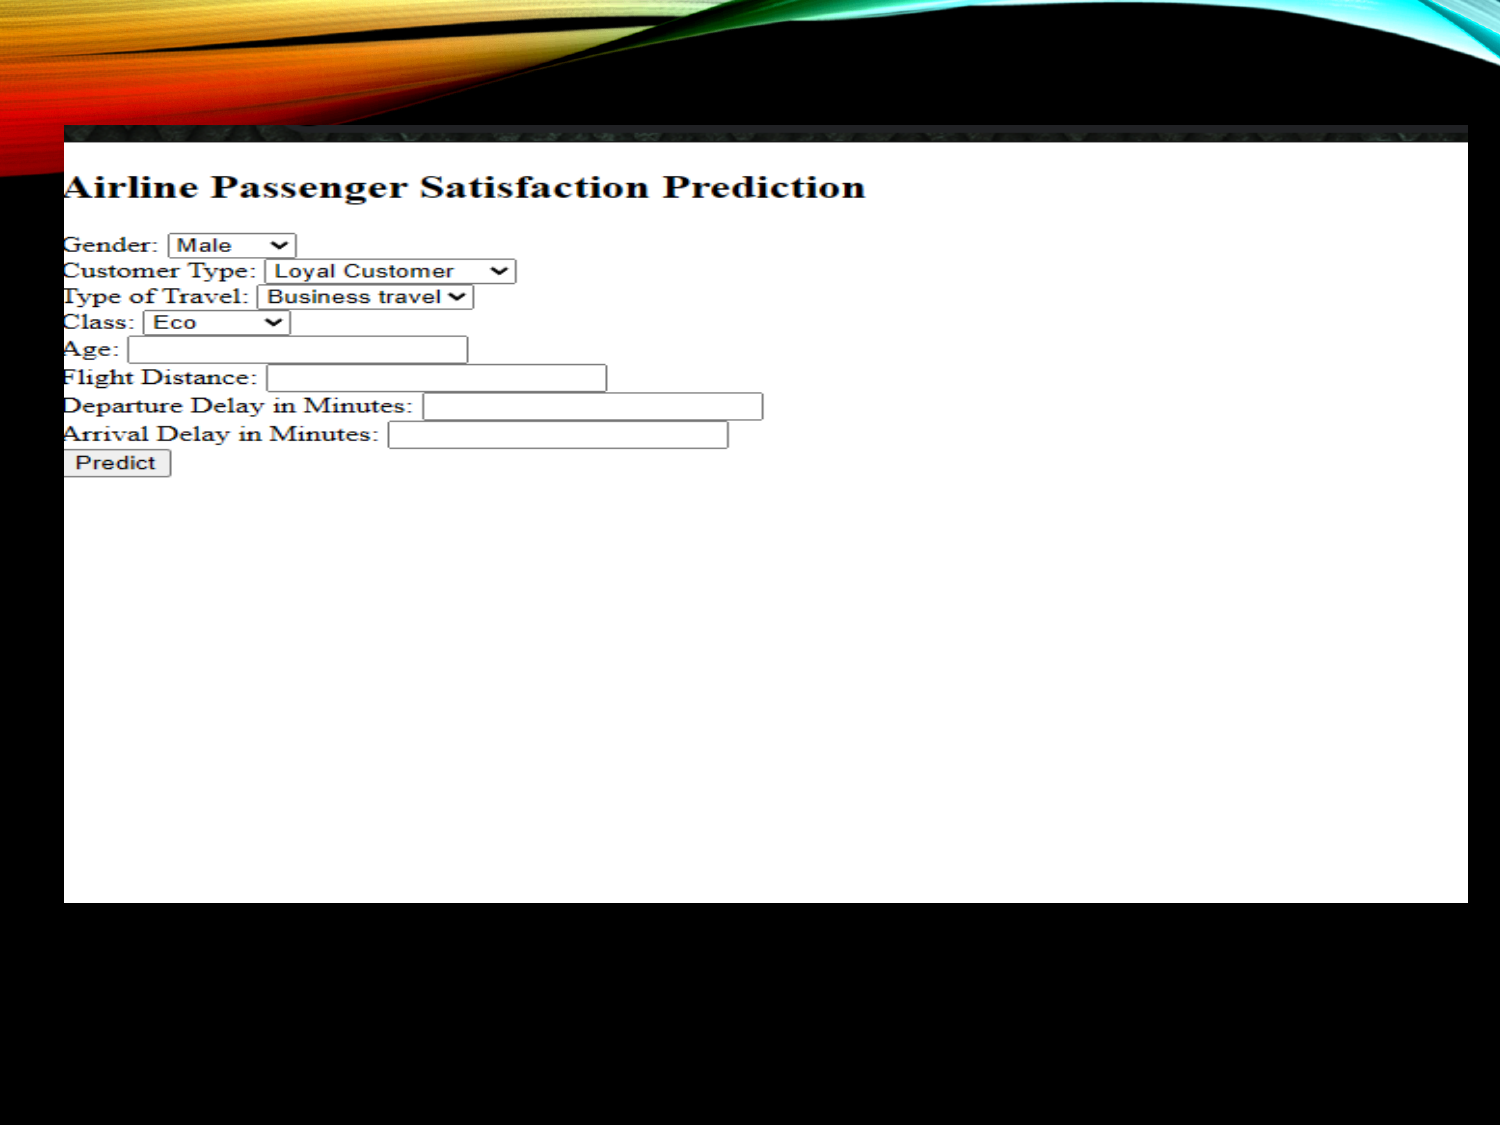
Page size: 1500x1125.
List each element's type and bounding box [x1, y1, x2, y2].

picture [0, 0, 1500, 178]
list [64, 125, 1468, 904]
